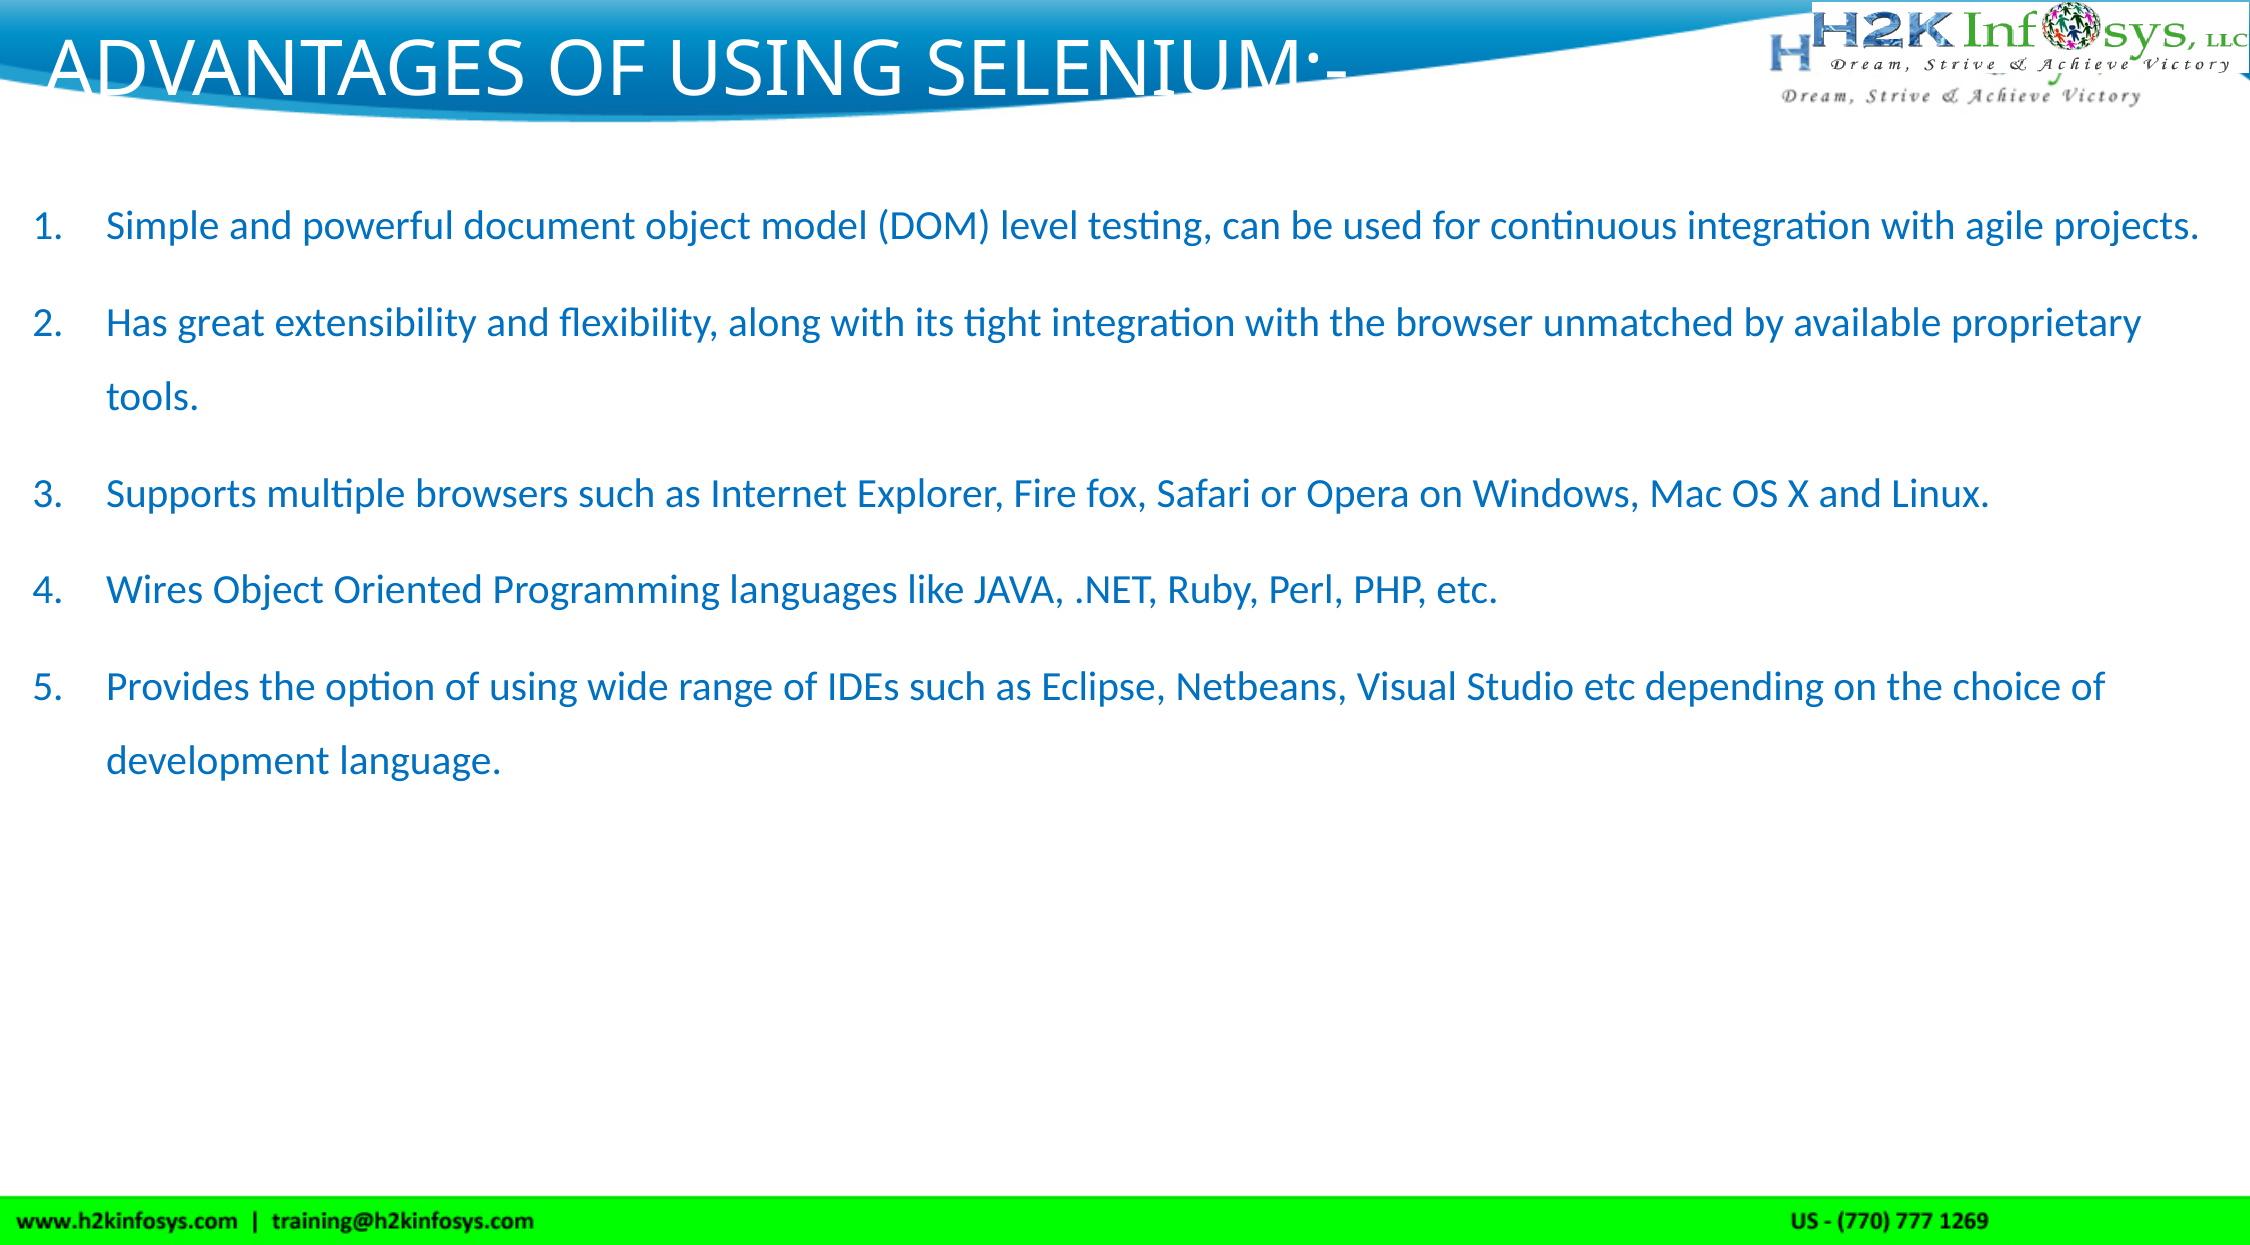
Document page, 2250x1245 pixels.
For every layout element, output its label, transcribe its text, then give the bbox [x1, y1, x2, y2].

picture [0, 0, 2250, 1245]
list Simple and powerful document object model (DOM) level testing, can be used for continuous integration with agile projects. Has great extensibility and flexibility, along with its tight integration with the browser unmatched by available proprietary tools. Supports multiple browsers such as Internet Explorer, Fire fox, Safari or Opera on Windows, Mac OS X and Linux. Wires Object Oriented Programming languages like JAVA, .NET, Ruby, Perl, PHP, etc. Provides the option of using wide range of IDEs such as Eclipse, Netbeans, Visual Studio etc depending on the choice of development language. [12, 163, 2249, 1204]
title Advantages of Using Selenium:- [24, 15, 2175, 115]
